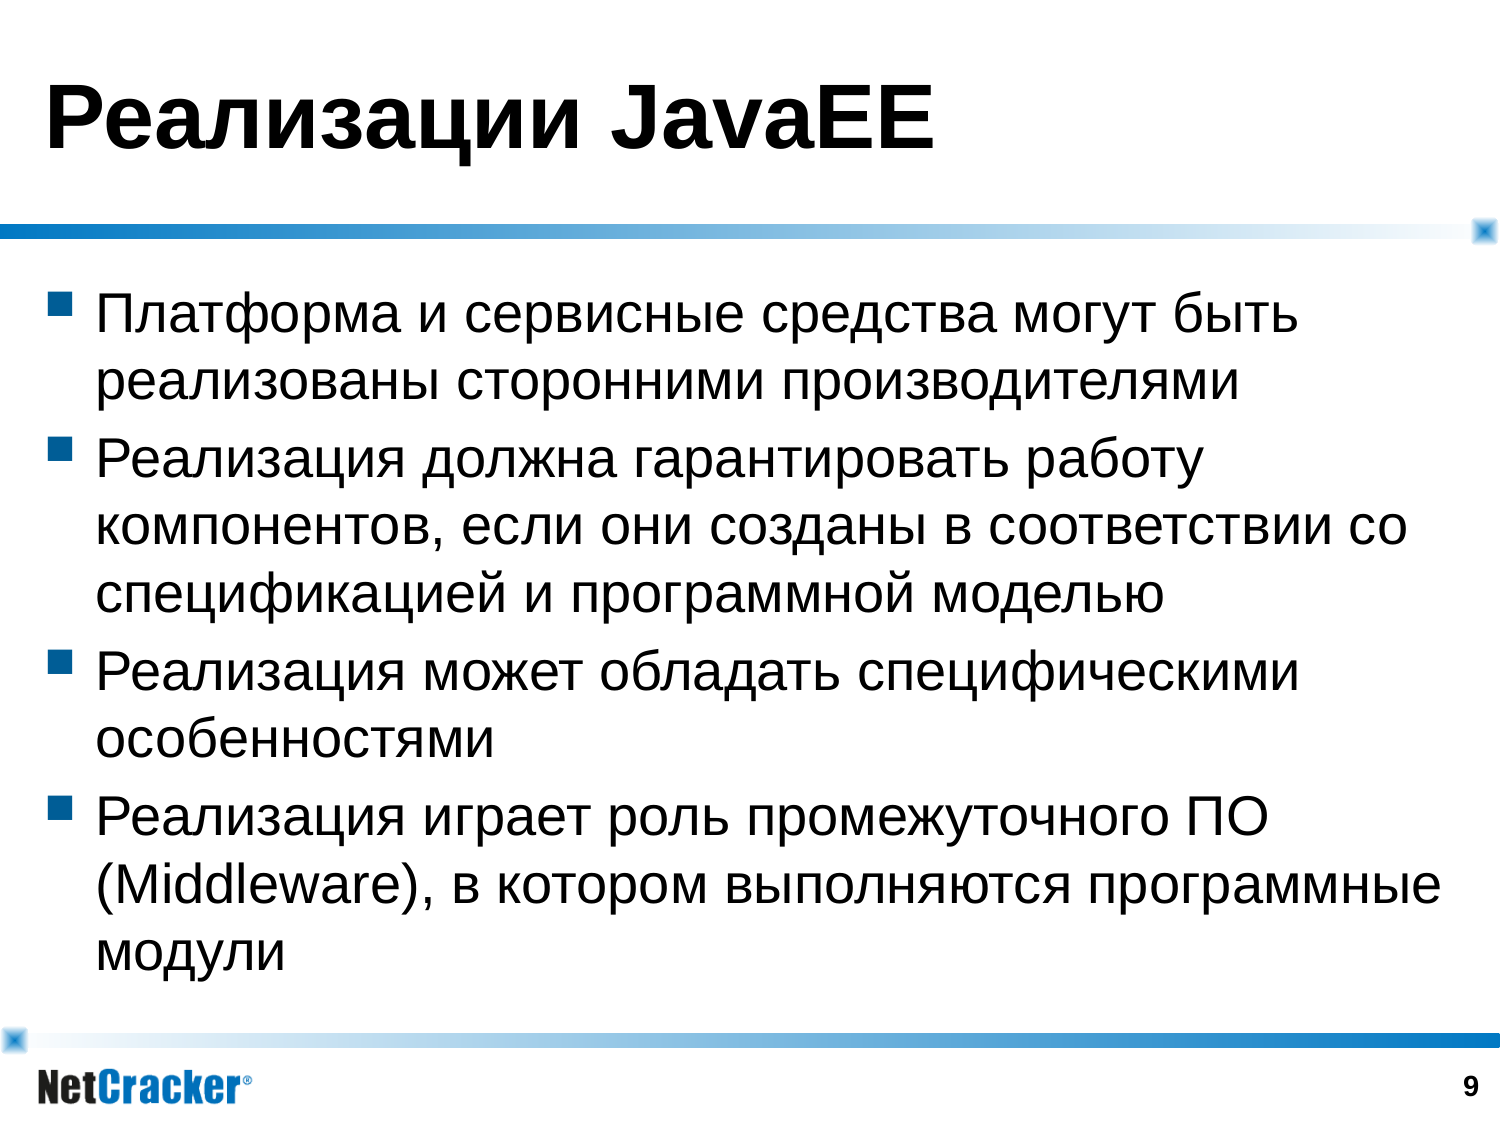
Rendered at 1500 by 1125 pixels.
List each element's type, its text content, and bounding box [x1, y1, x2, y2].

slide_number 8 [1143, 1034, 1495, 1111]
picture [34, 1063, 256, 1118]
list Платформа и сервисные средства могут быть реализованы сторонними производителями Реализация должна гарантировать работу компонентов, если они созданы в соответствии со спецификацией и программной моделью Реализация может обладать специфическими особенностями Реализация играет роль промежуточного ПО (Middleware), в котором выполняются программные модули [29, 268, 1470, 1004]
title Реализации JavaEE [29, 0, 1470, 225]
